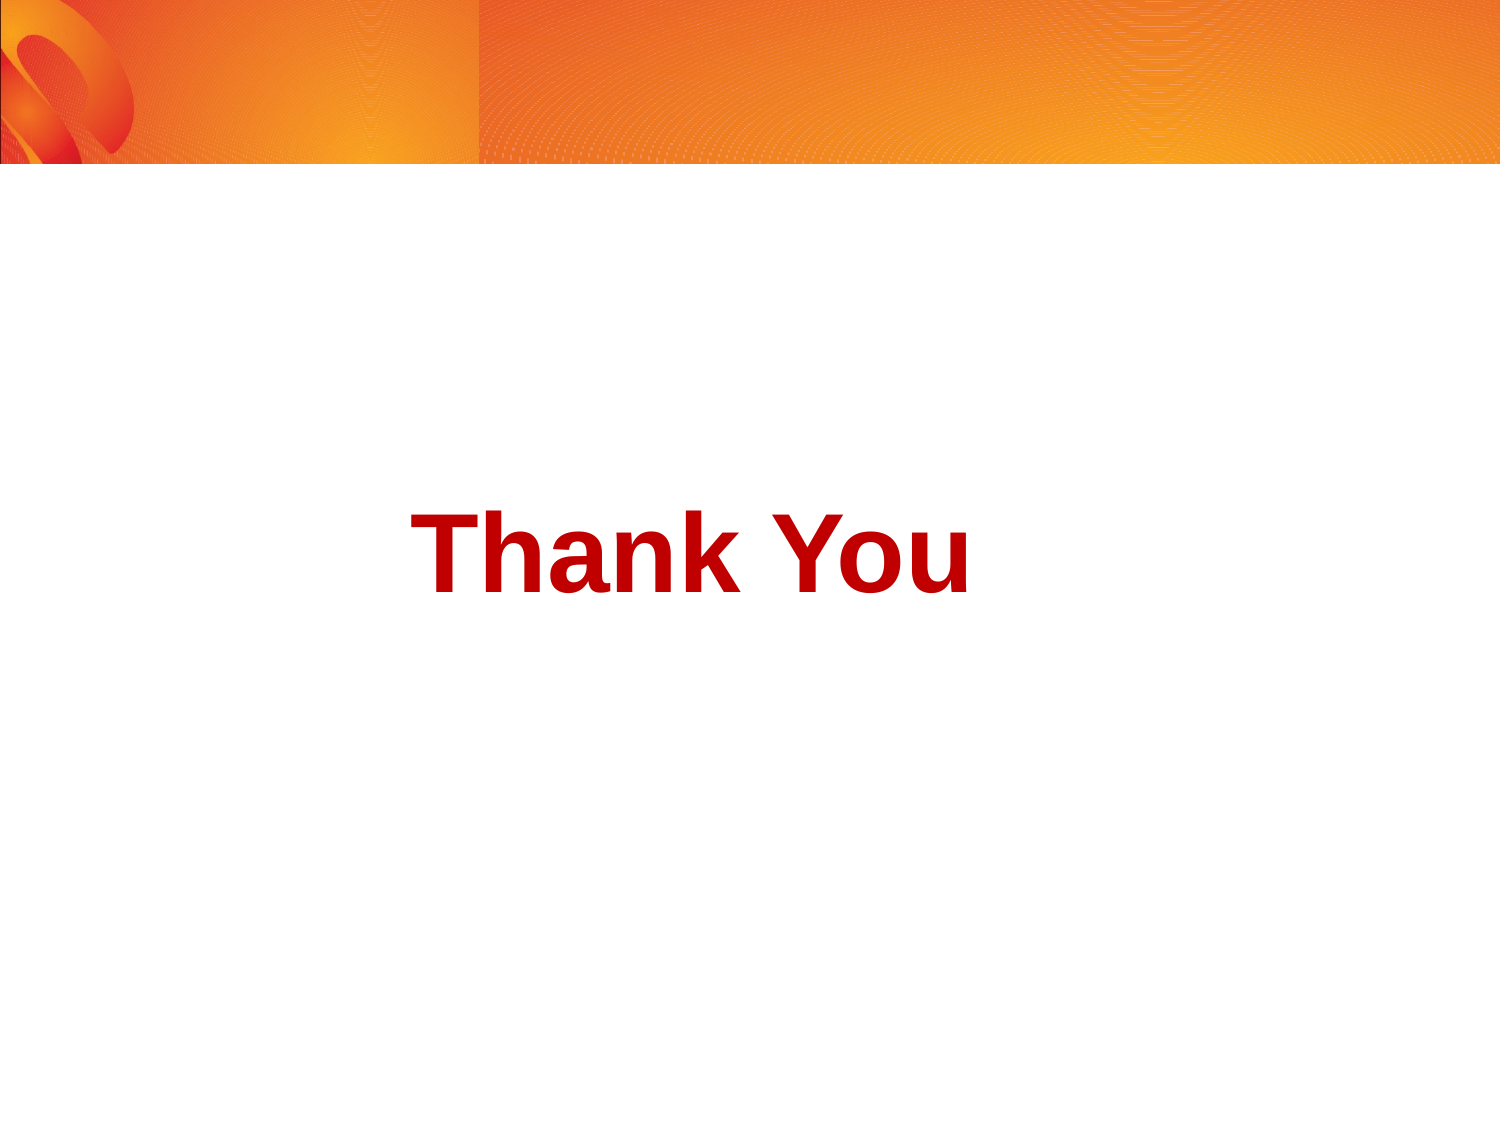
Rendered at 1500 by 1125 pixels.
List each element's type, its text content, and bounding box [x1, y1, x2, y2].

title Thank You [88, 527, 1297, 623]
picture [0, 0, 1500, 164]
